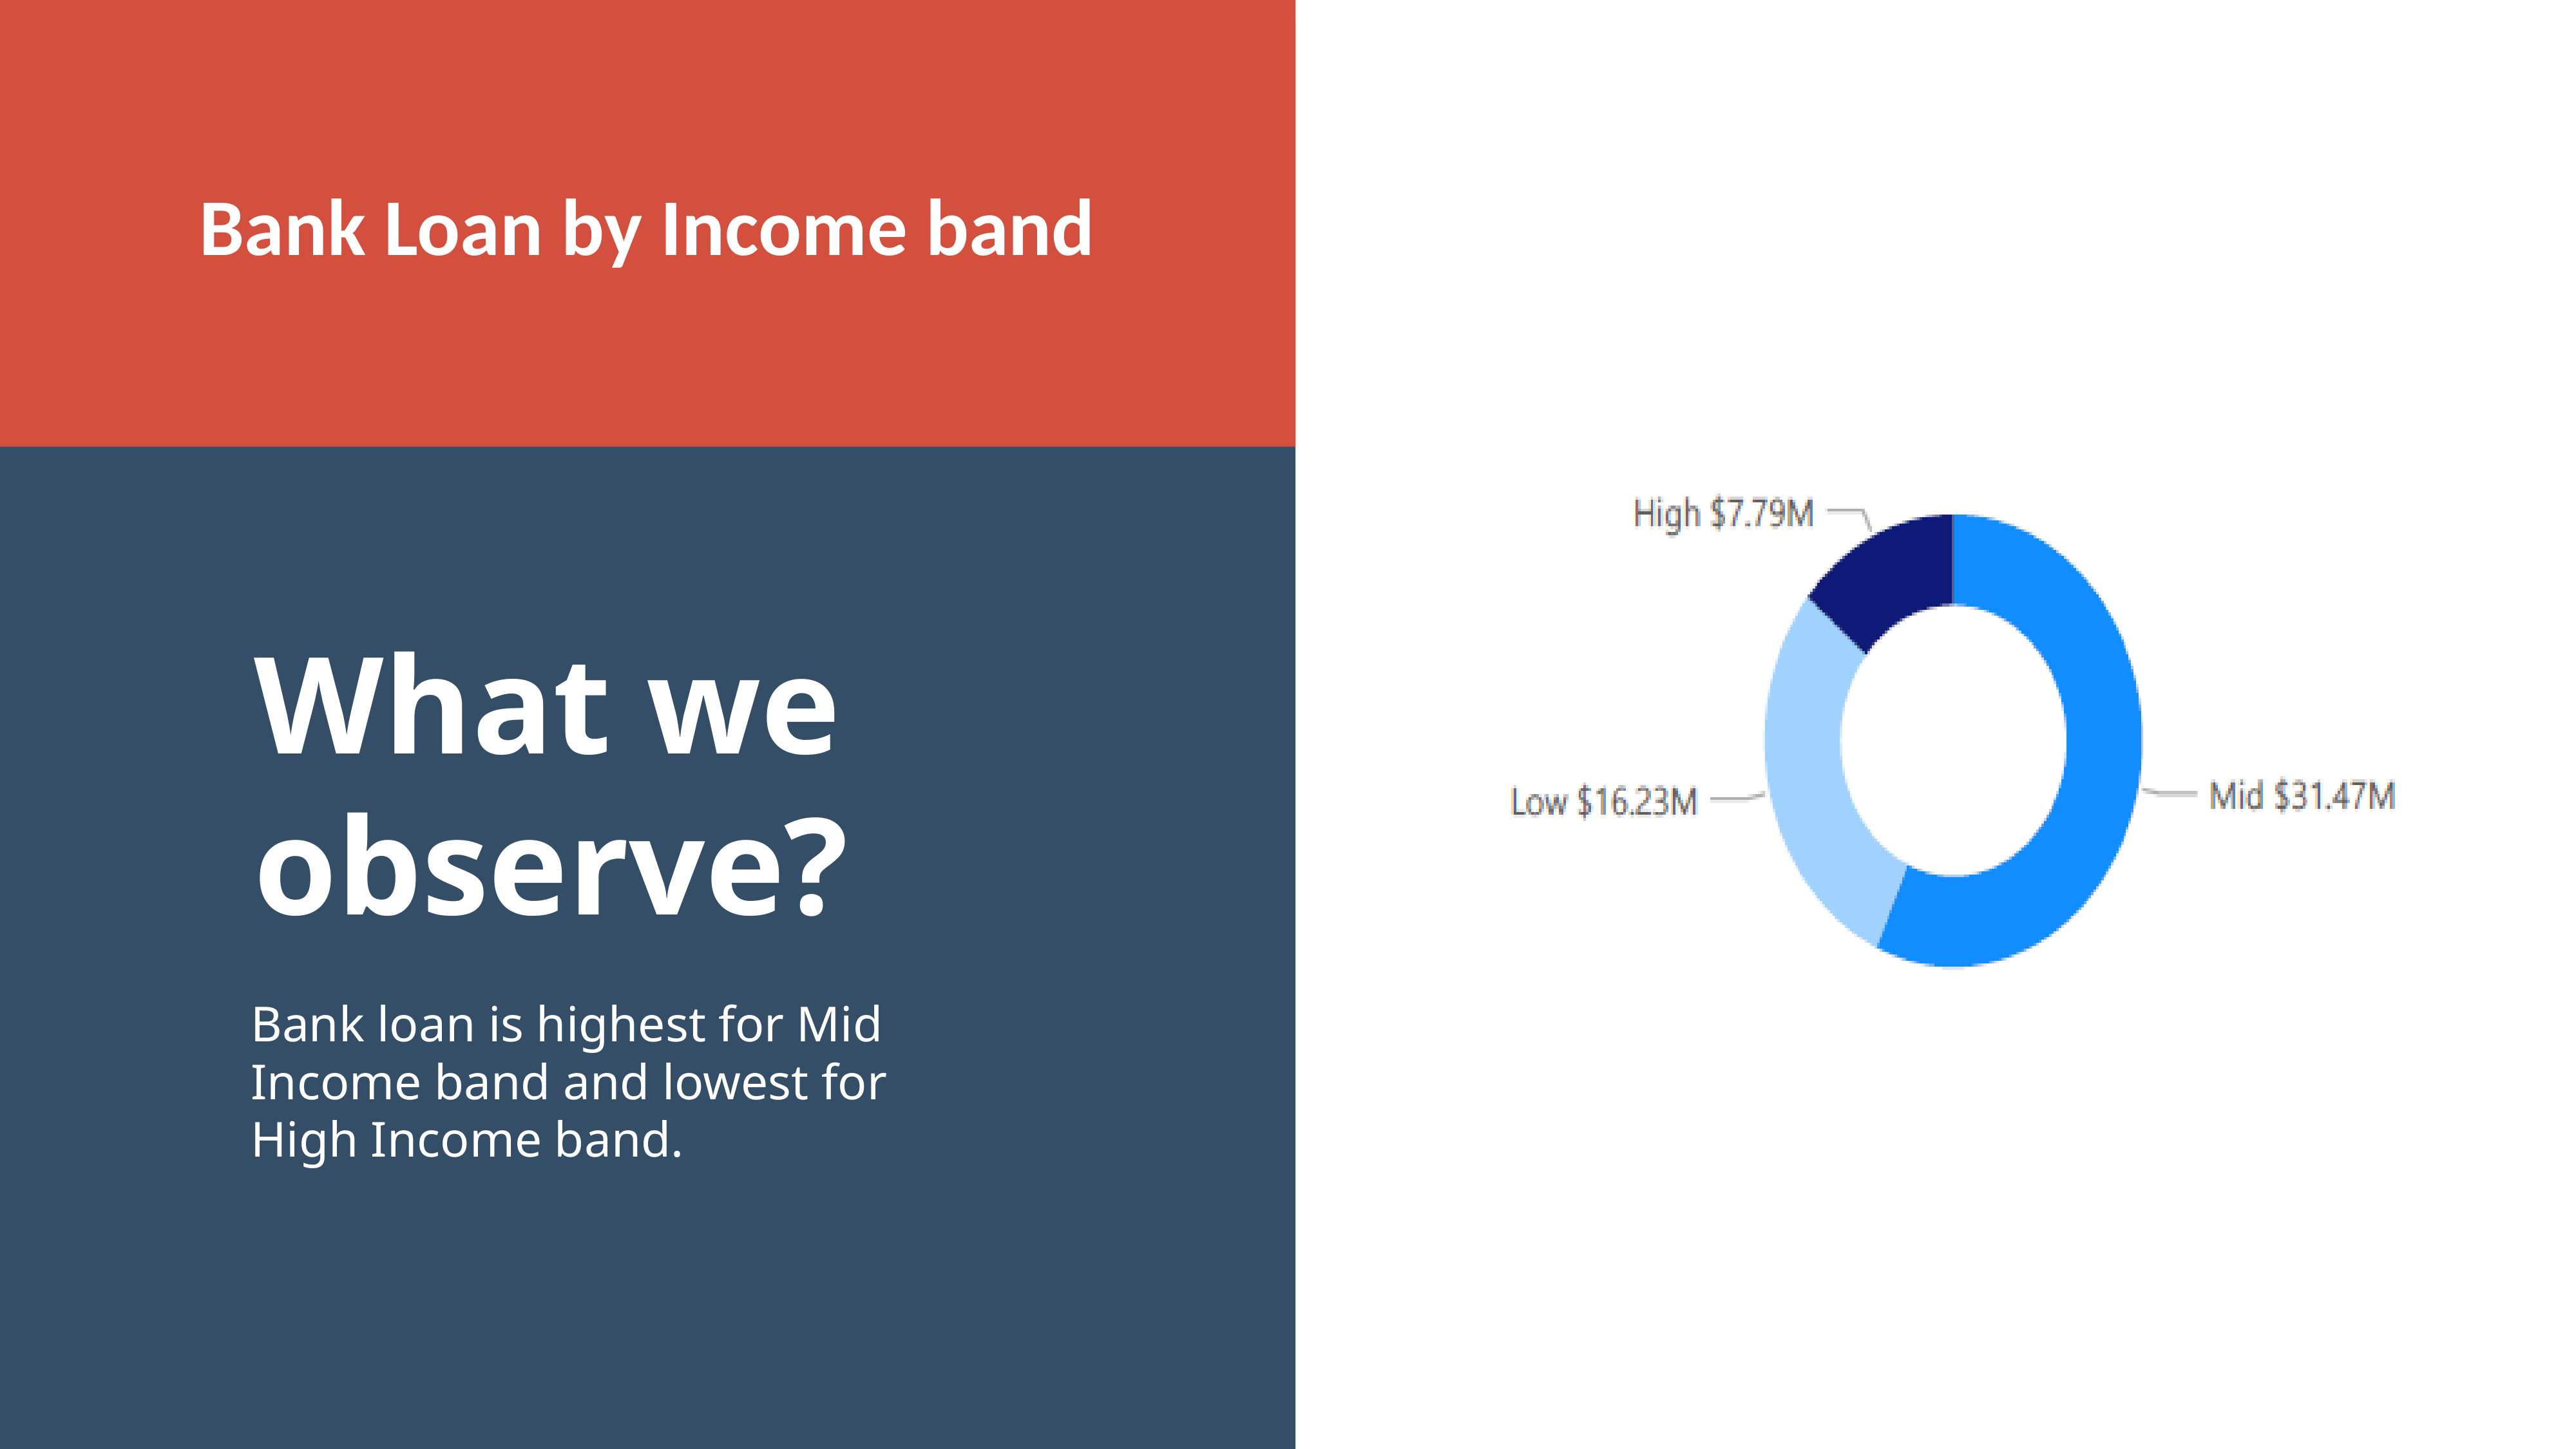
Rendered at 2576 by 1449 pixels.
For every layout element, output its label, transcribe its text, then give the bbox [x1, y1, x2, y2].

picture [1345, 446, 2559, 1018]
text_box Bank Loan by Income band [0, 0, 1296, 448]
text_box [0, 448, 1296, 1449]
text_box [227, 614, 1102, 1180]
